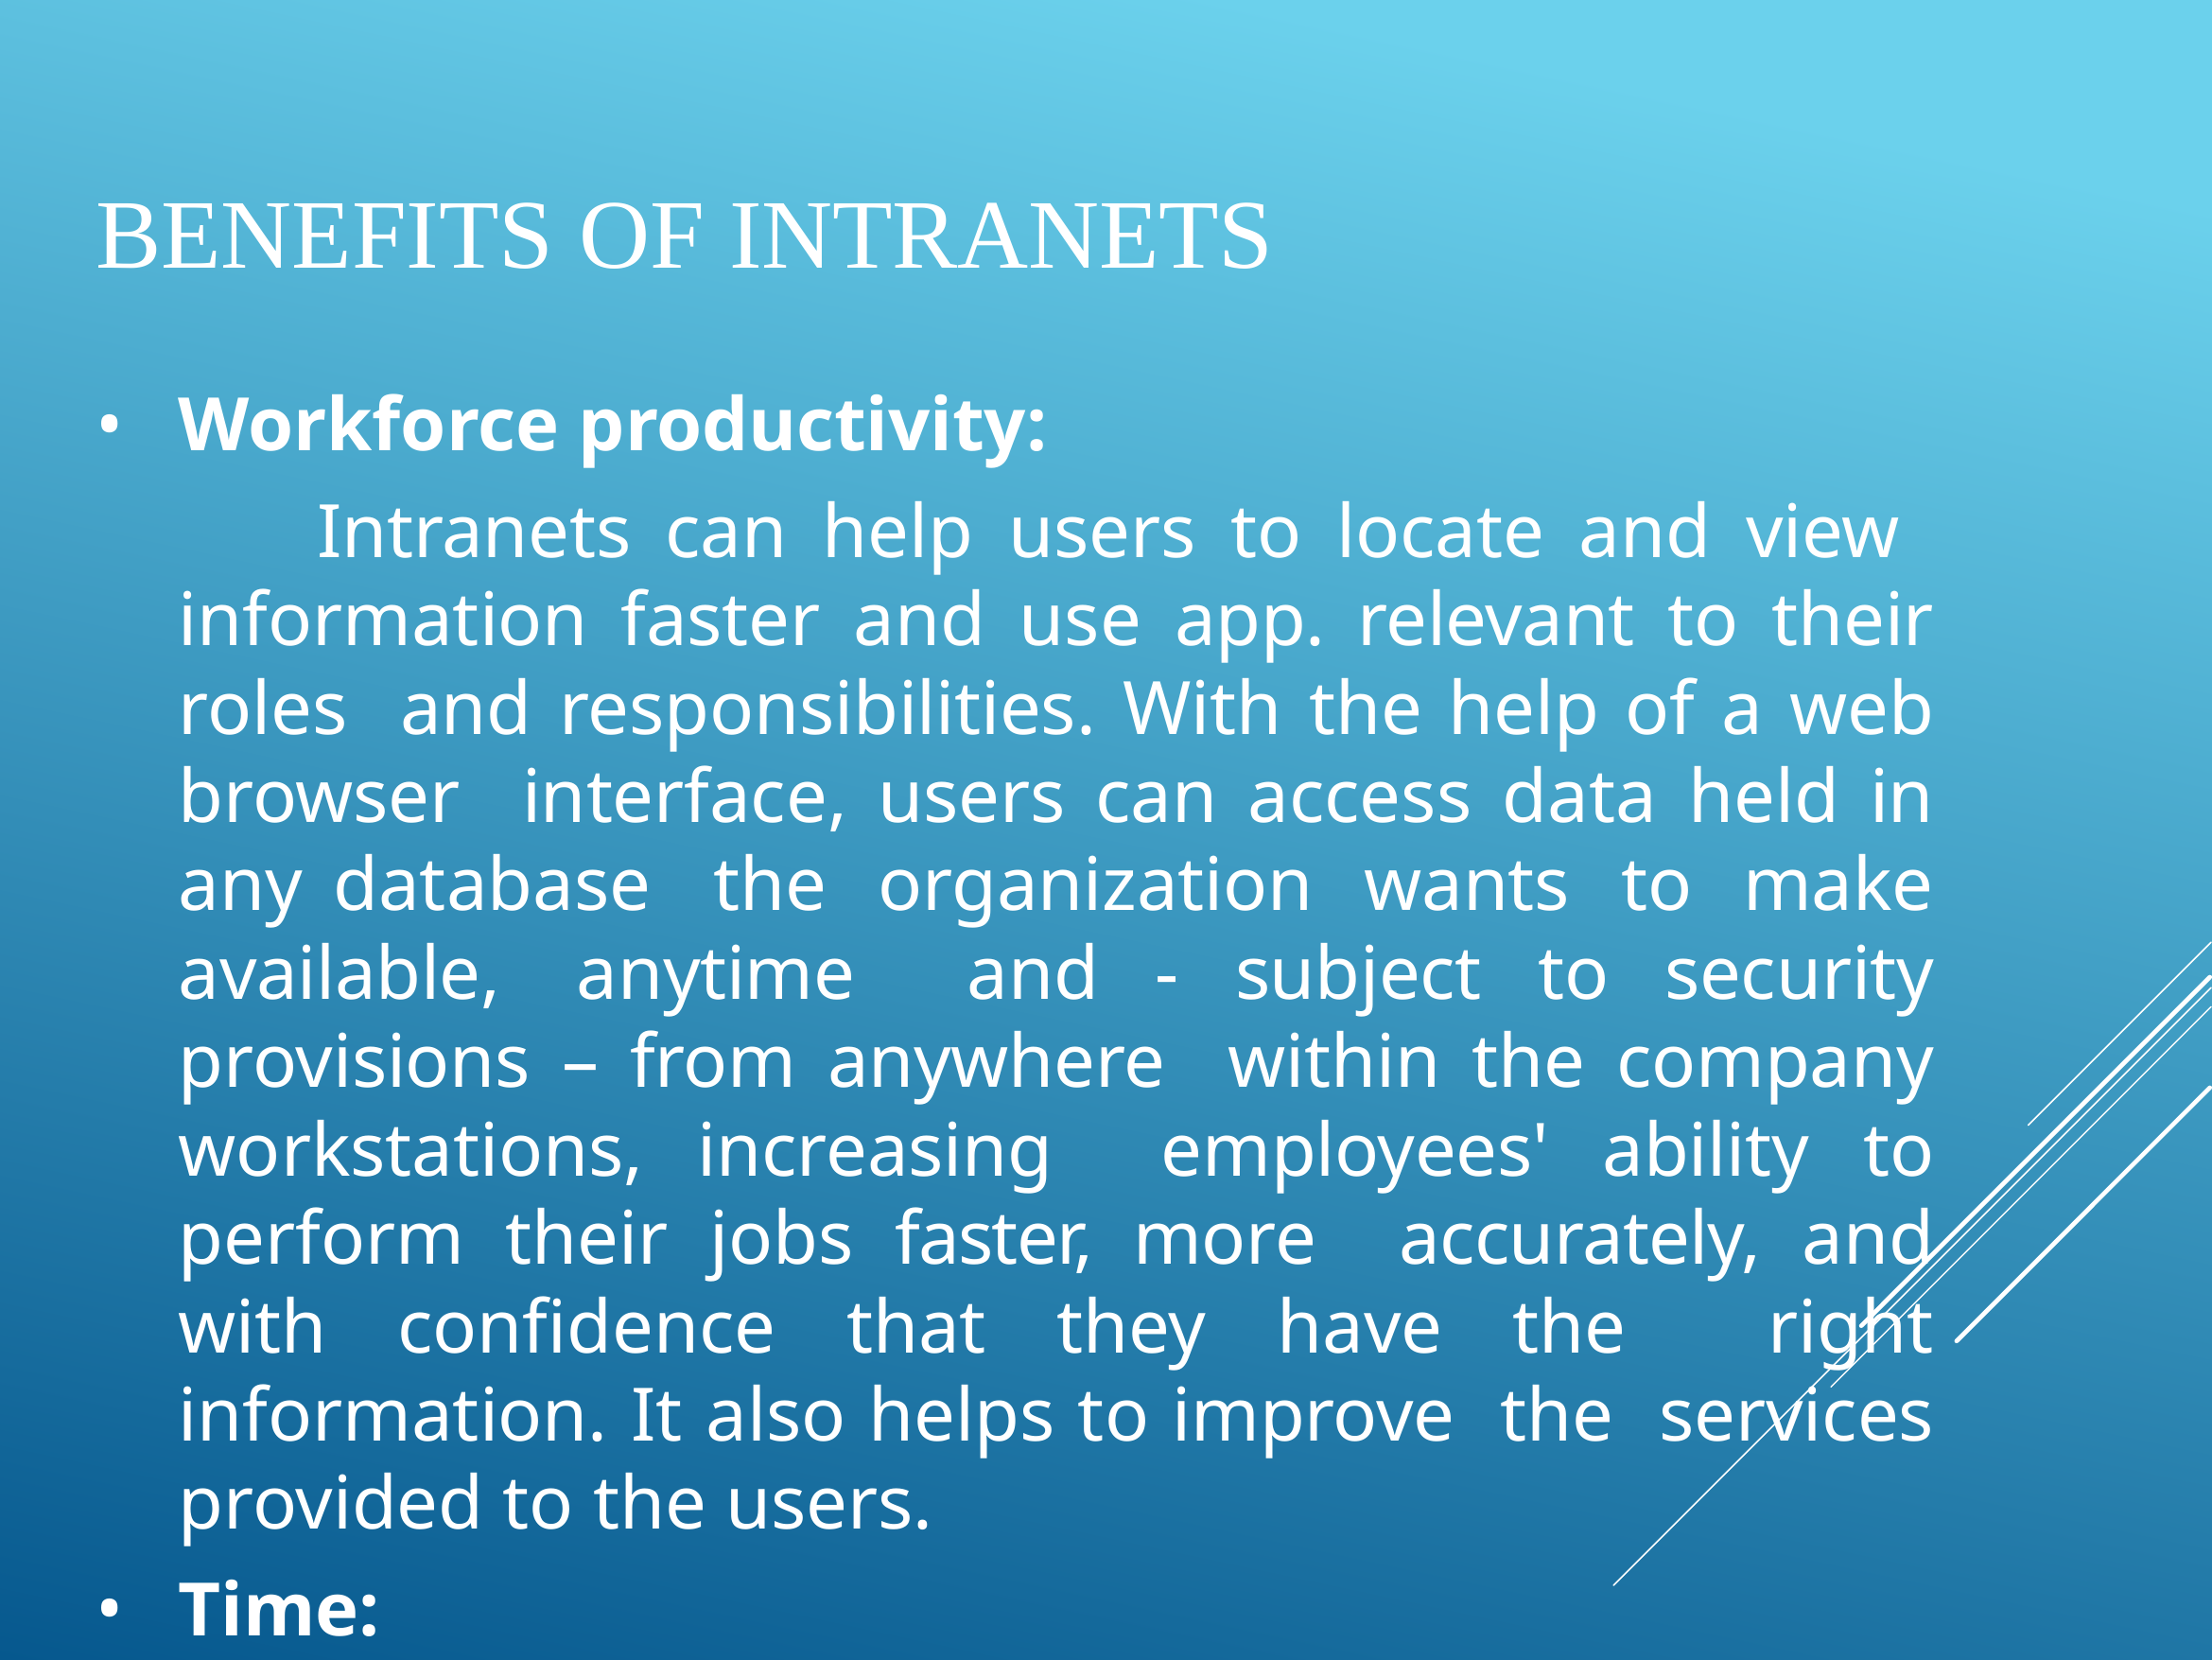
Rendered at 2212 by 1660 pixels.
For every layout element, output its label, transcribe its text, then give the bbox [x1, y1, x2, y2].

title Benefits of intranets [93, 87, 1616, 357]
text_box Workforce productivity: Intranets can help users to locate and view information faster and use app. relevant to their roles and responsibilities. With the help of a web browser interface, users can access data held in any database the organization wants to make available, anytime and - subject to security provisions – from anywhere within the company workstations, increasing employees' ability to perform their jobs faster, more accurately, and with confidence that they have the right information. It also helps to improve the services provided to the users. Time: [93, 357, 1936, 1651]
